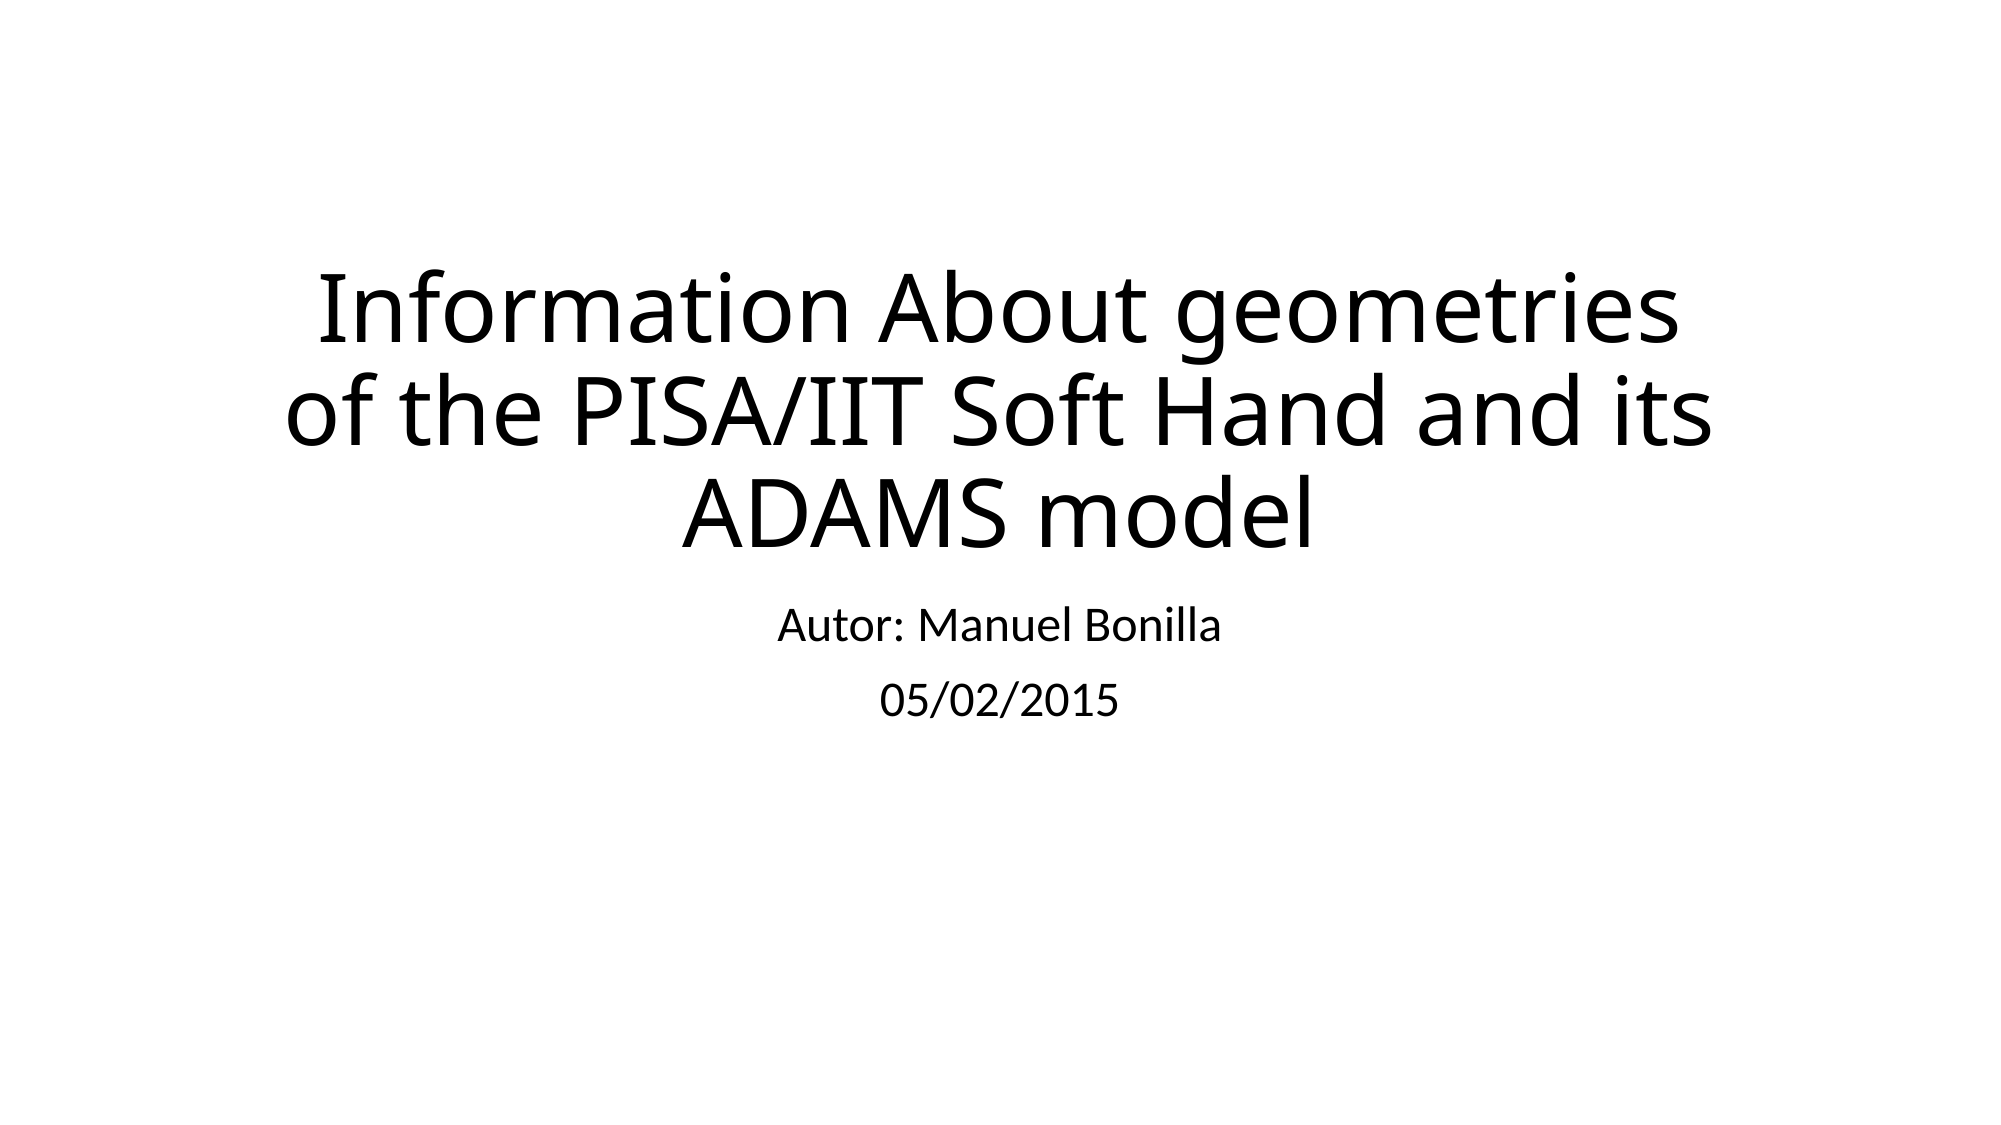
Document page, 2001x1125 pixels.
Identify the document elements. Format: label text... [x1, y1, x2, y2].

title Information About geometries of the PISA/IIT Soft Hand and its ADAMS model [249, 184, 1750, 576]
subtitle Autor: Manuel Bonilla 05/02/2015 [249, 590, 1750, 863]
